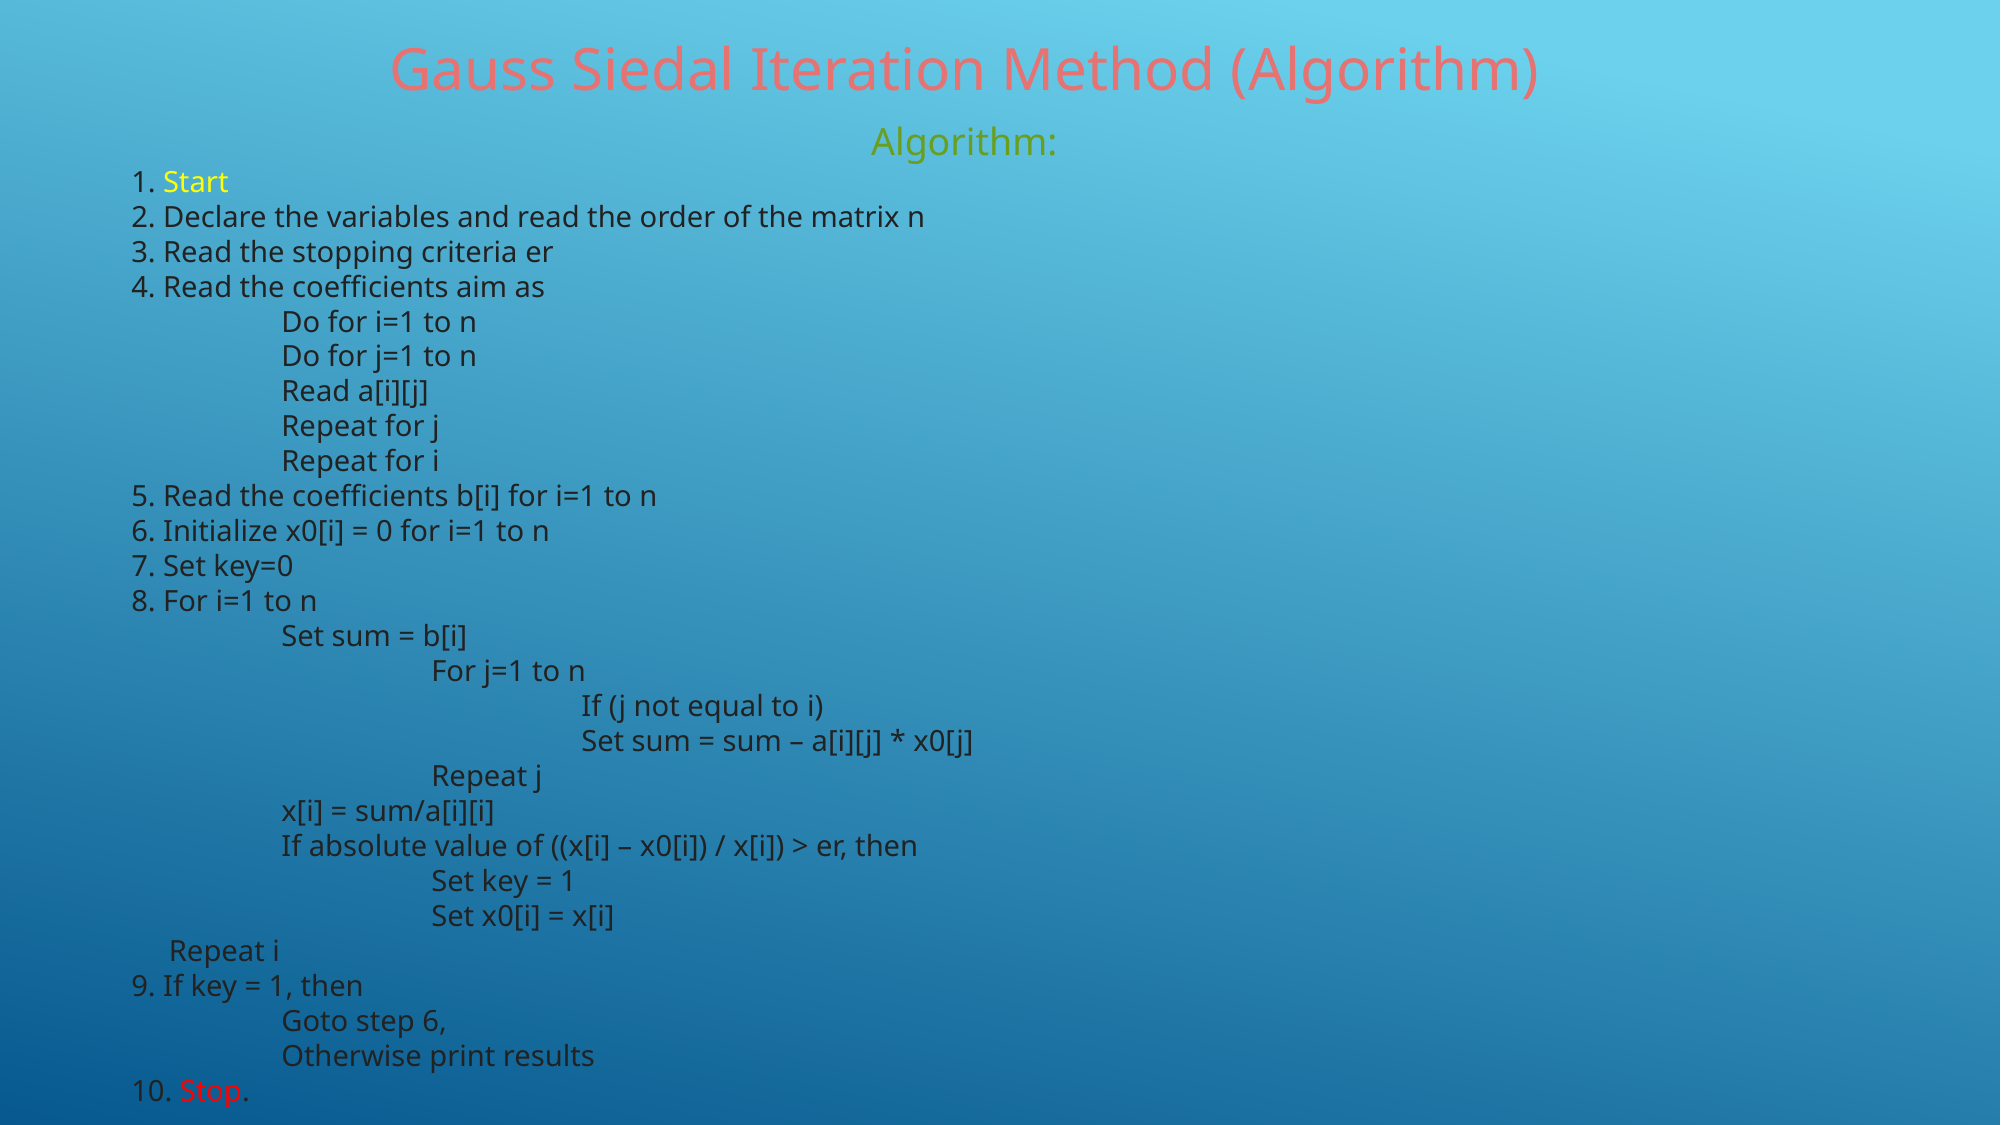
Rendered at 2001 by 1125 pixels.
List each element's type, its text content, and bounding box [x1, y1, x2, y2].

text_box Gauss Siedal Iteration Method (Algorithm) [116, 24, 1812, 110]
text_box Algorithm: Start Declare the variables and read the order of the matrix n Read the stopping criteria er Read the coefficients aim as Do for i=1 to n Do for j=1 to n Read a[i][j] Repeat for j Repeat for i Read the coefficients b[i] for i=1 to n Initialize x0[i] = 0 for i=1 to n Set key=0 For i=1 to n Set sum = b[i] For j=1 to n If (j not equal to i) Set sum = sum – a[i][j] * x0[j] Repeat j x[i] = sum/a[i][i] If absolute value of ((x[i] – x0[i]) / x[i]) > er, then Set key = 1 Set x0[i] = x[i] Repeat i If key = 1, then Goto step 6, Otherwise print results Stop. [116, 110, 1812, 1115]
